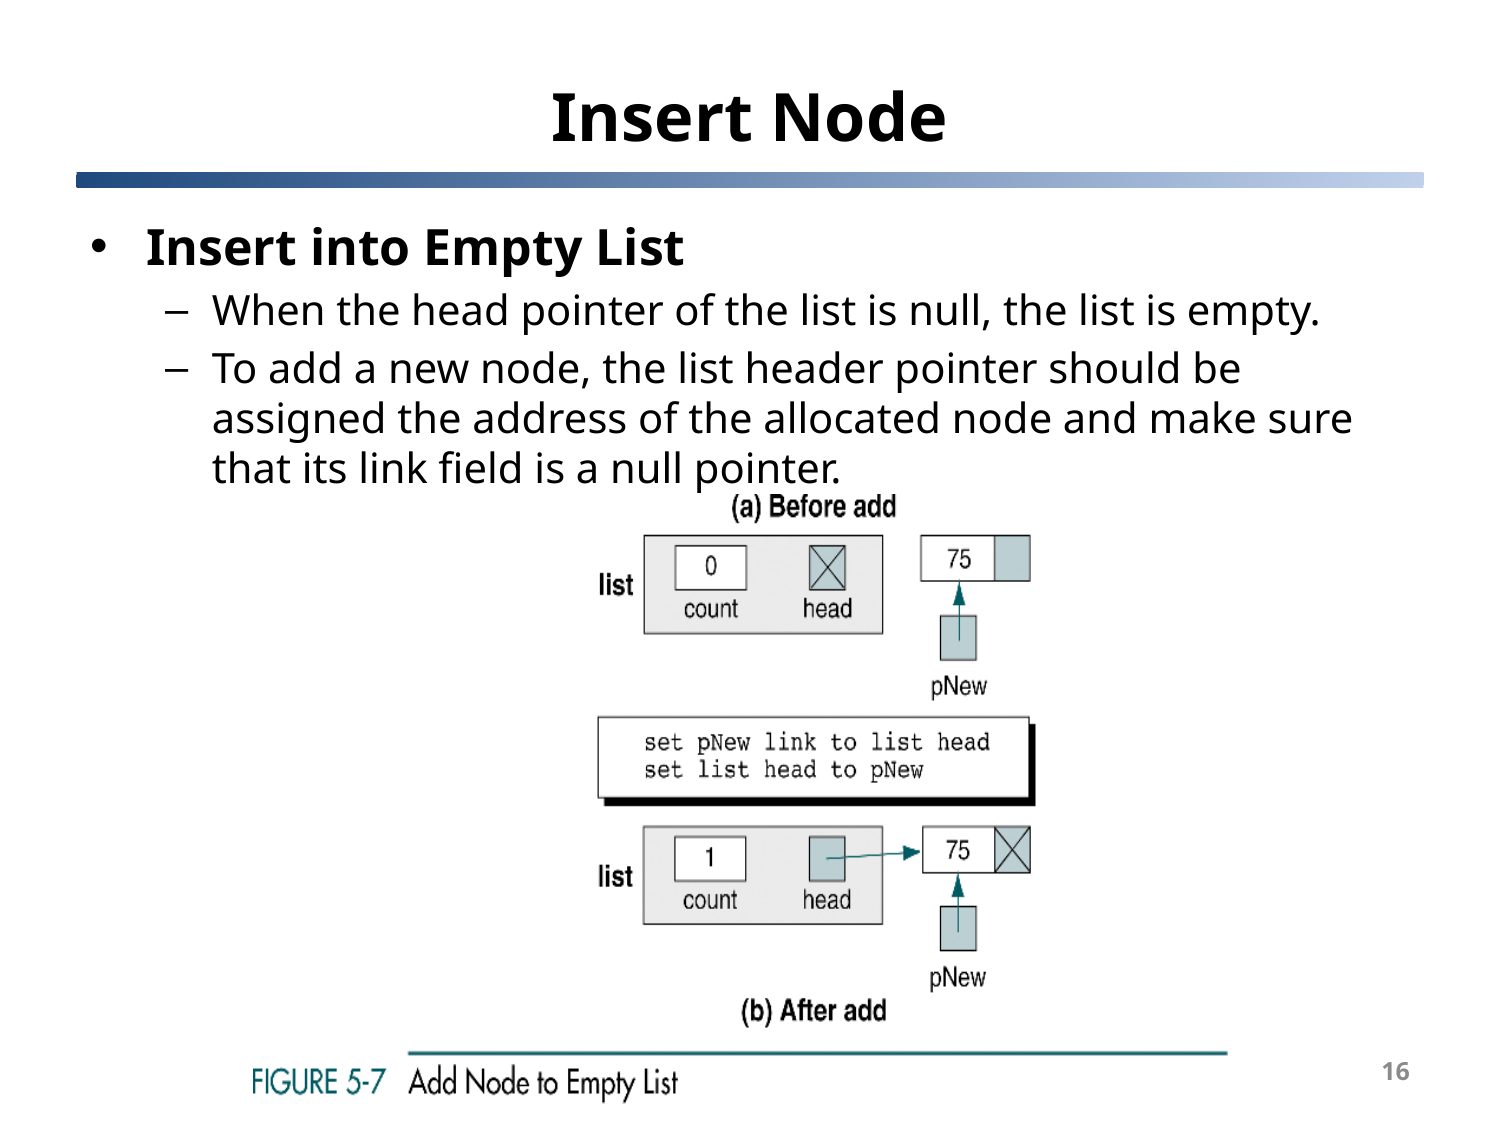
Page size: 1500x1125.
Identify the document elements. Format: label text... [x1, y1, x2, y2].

slide_number 16 [1234, 1042, 1425, 1103]
list Insert into Empty List When the head pointer of the list is null, the list is empty. To add a new node, the list header pointer should be assigned the address of the allocated node and make sure that its link field is a null pointer. [75, 208, 1425, 1005]
picture [253, 494, 1228, 1104]
title Insert Node [75, 45, 1425, 185]
